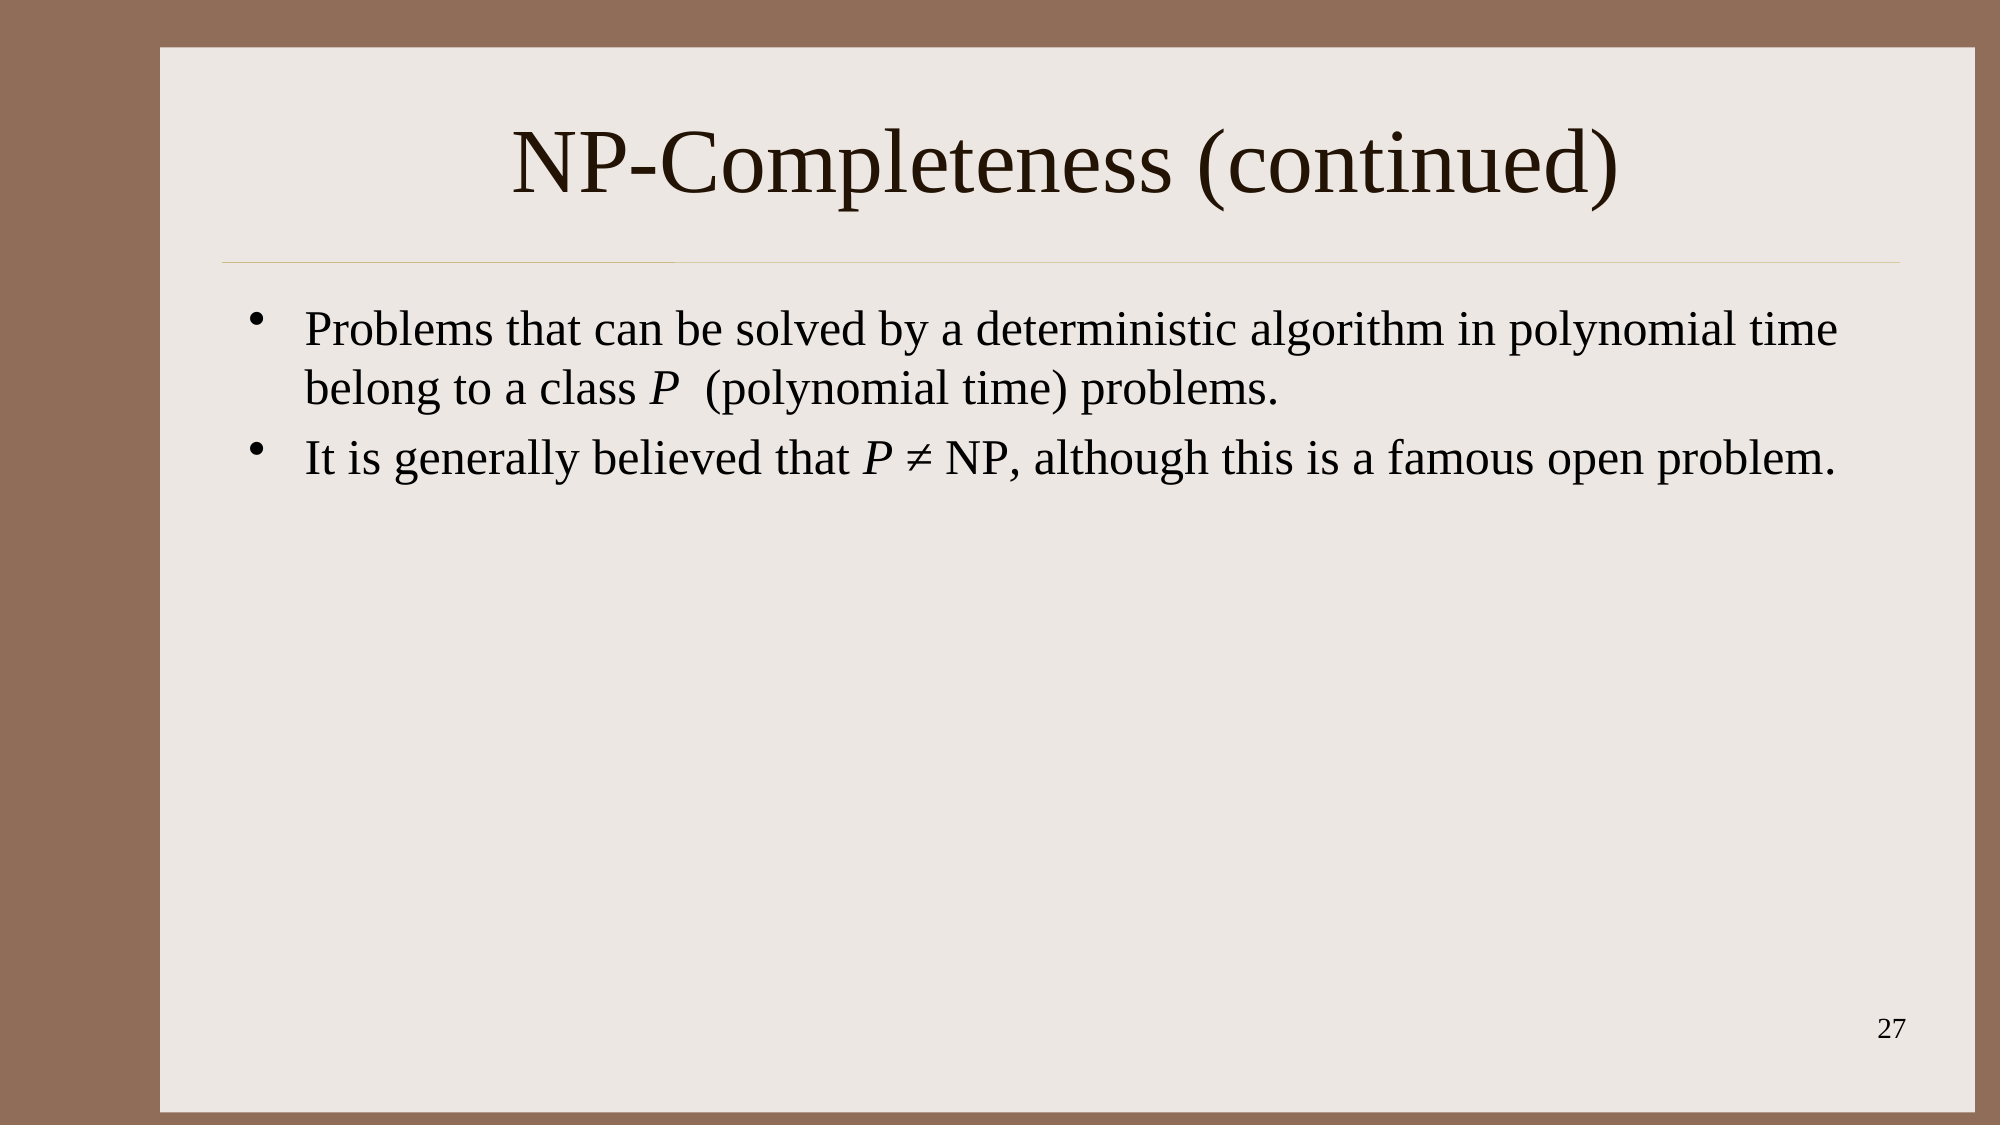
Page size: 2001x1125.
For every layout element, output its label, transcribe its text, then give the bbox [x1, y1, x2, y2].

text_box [970, 385, 1121, 436]
title NP-Completeness (continued) [233, 62, 1900, 250]
list Problems that can be solved by a deterministic algorithm in polynomial time belong to a class P (polynomial time) problems. It is generally believed that P ≠ NP, although this is a famous open problem. [233, 287, 1900, 963]
slide_number 27 [1505, 1001, 1922, 1077]
